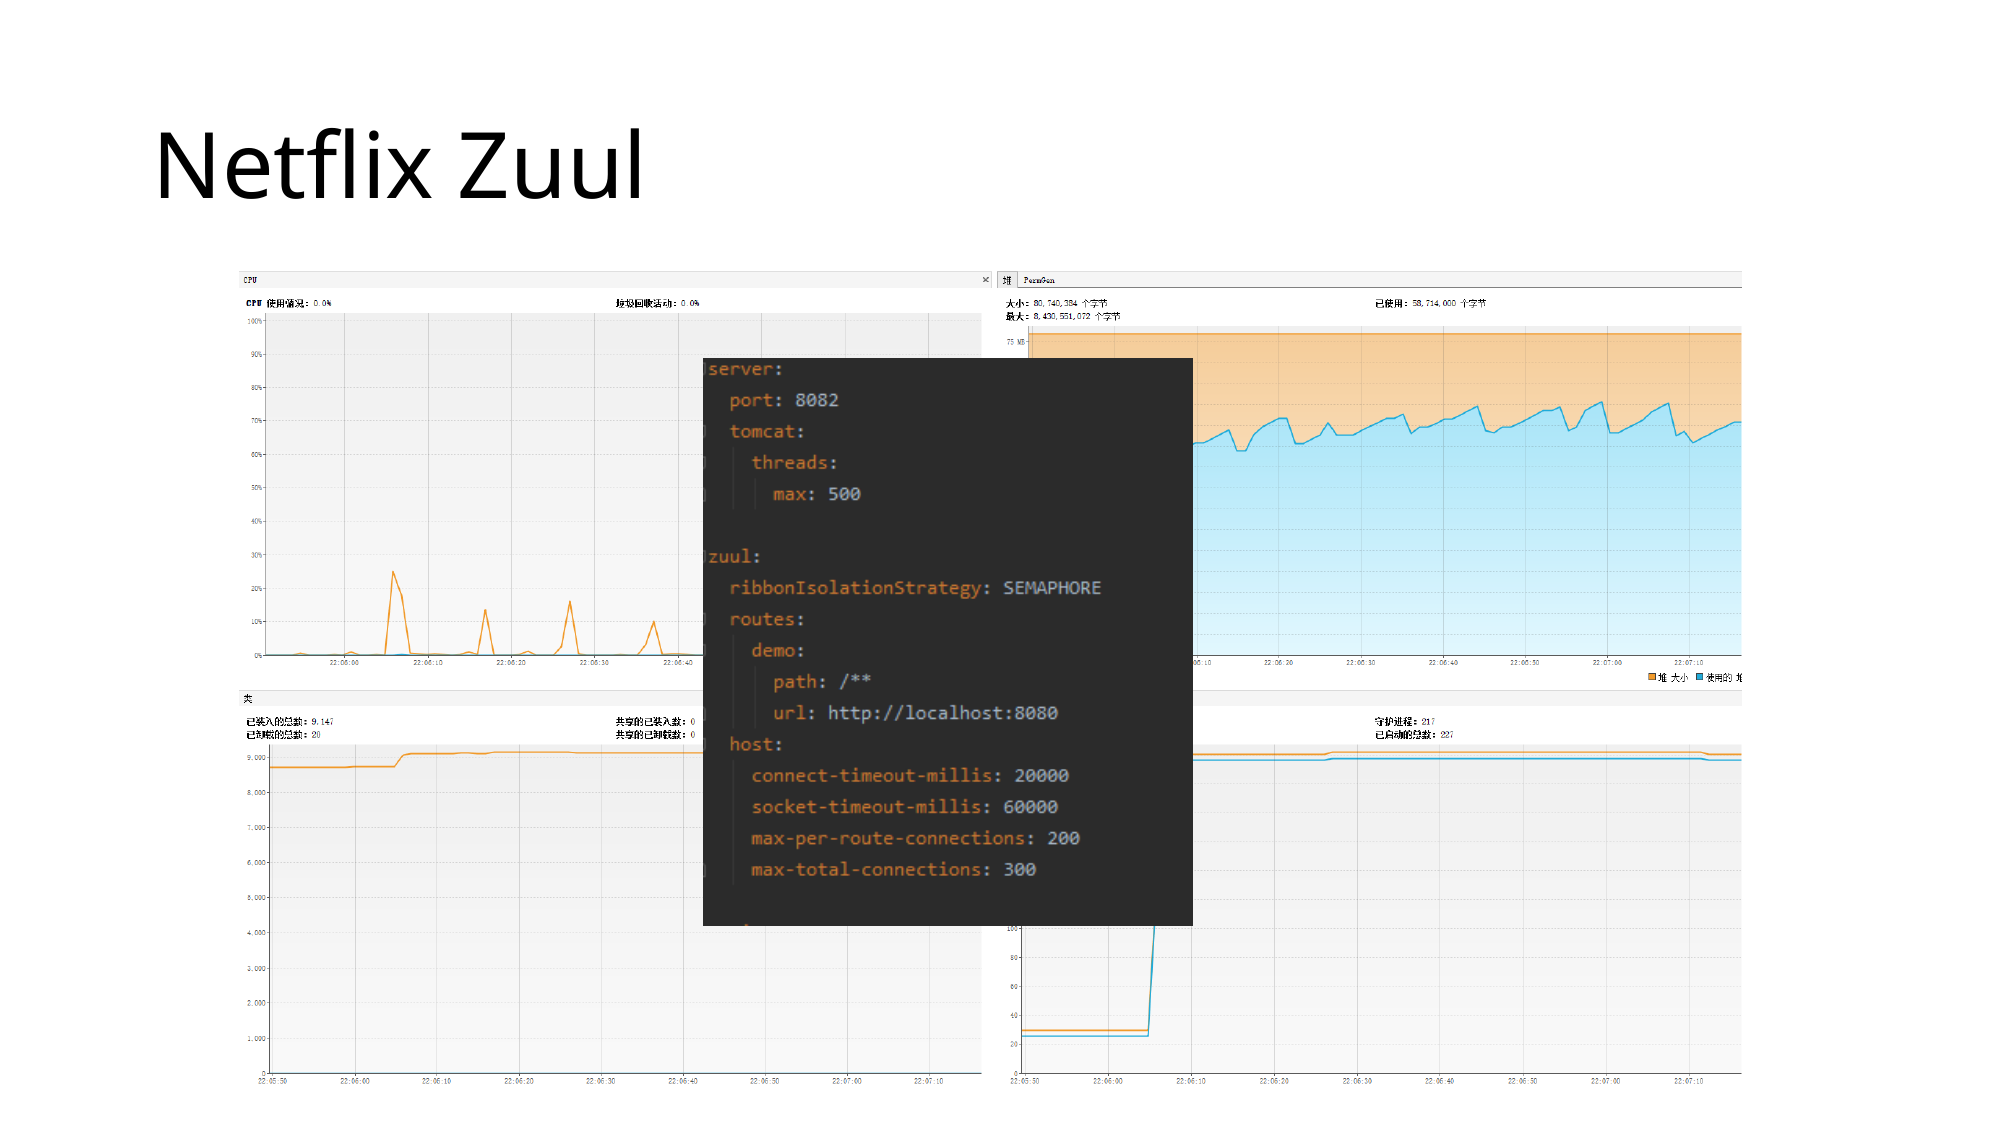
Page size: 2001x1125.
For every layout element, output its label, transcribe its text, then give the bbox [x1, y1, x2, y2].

title Netflix Zuul [137, 59, 1863, 278]
picture [703, 358, 1193, 926]
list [239, 266, 1742, 1091]
